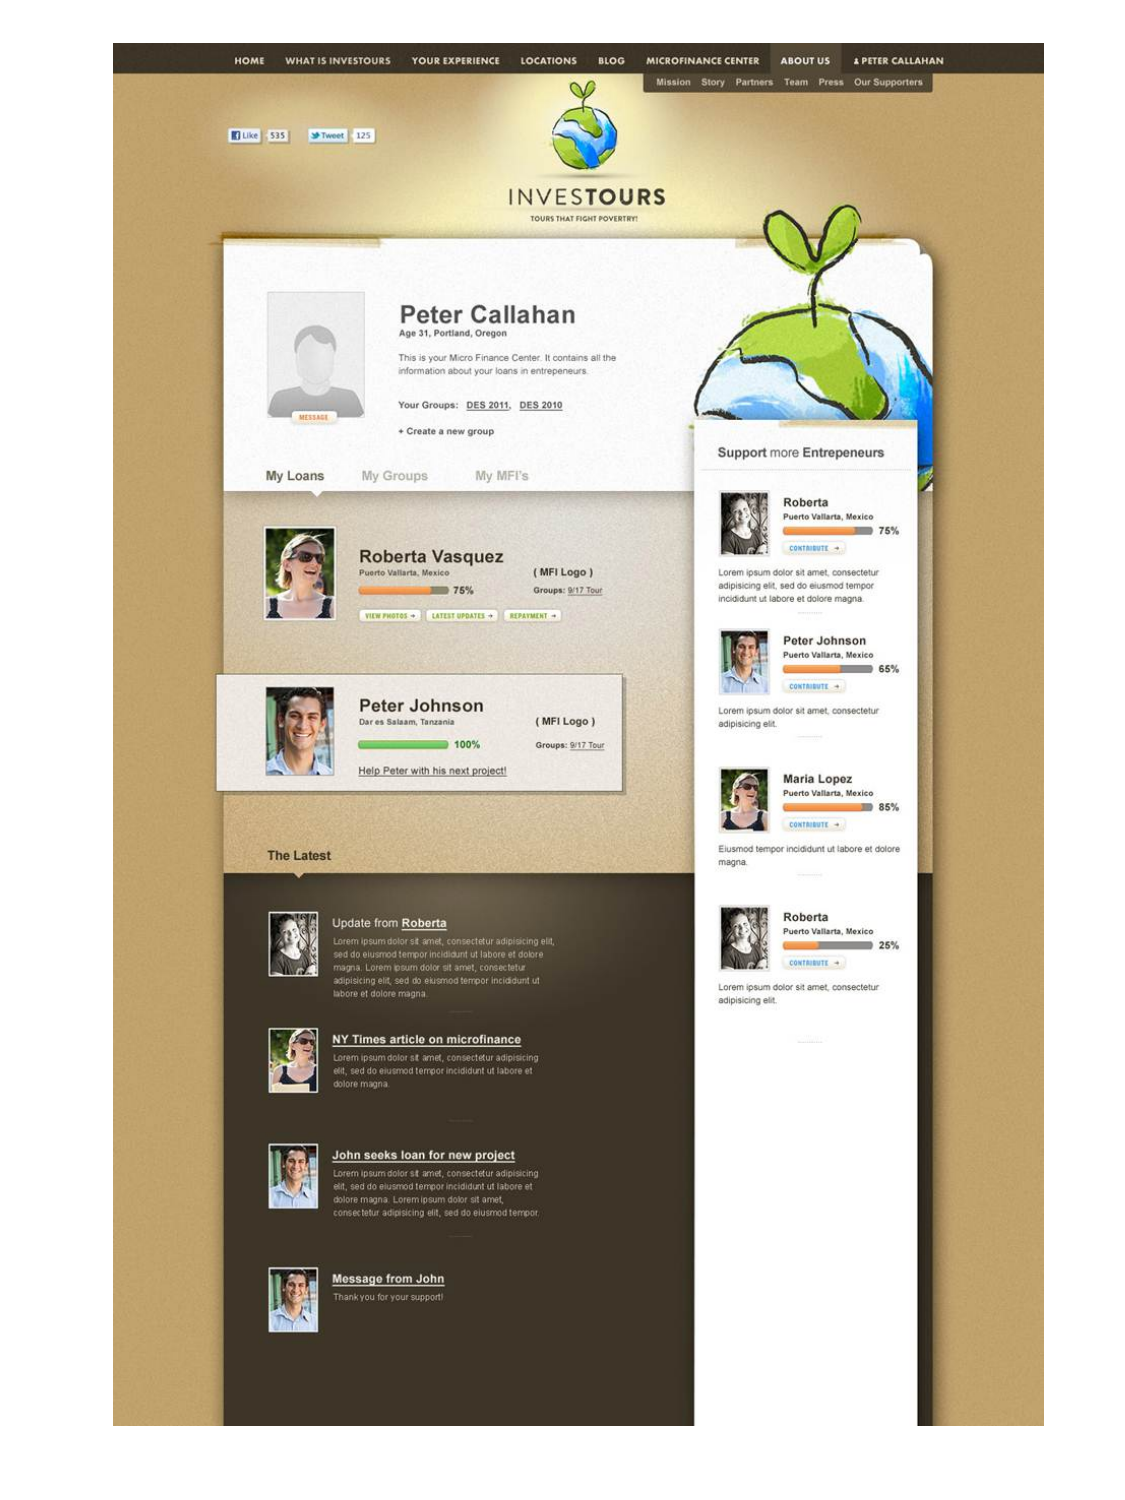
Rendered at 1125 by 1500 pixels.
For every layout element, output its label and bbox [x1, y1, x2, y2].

picture [113, 43, 1045, 1426]
